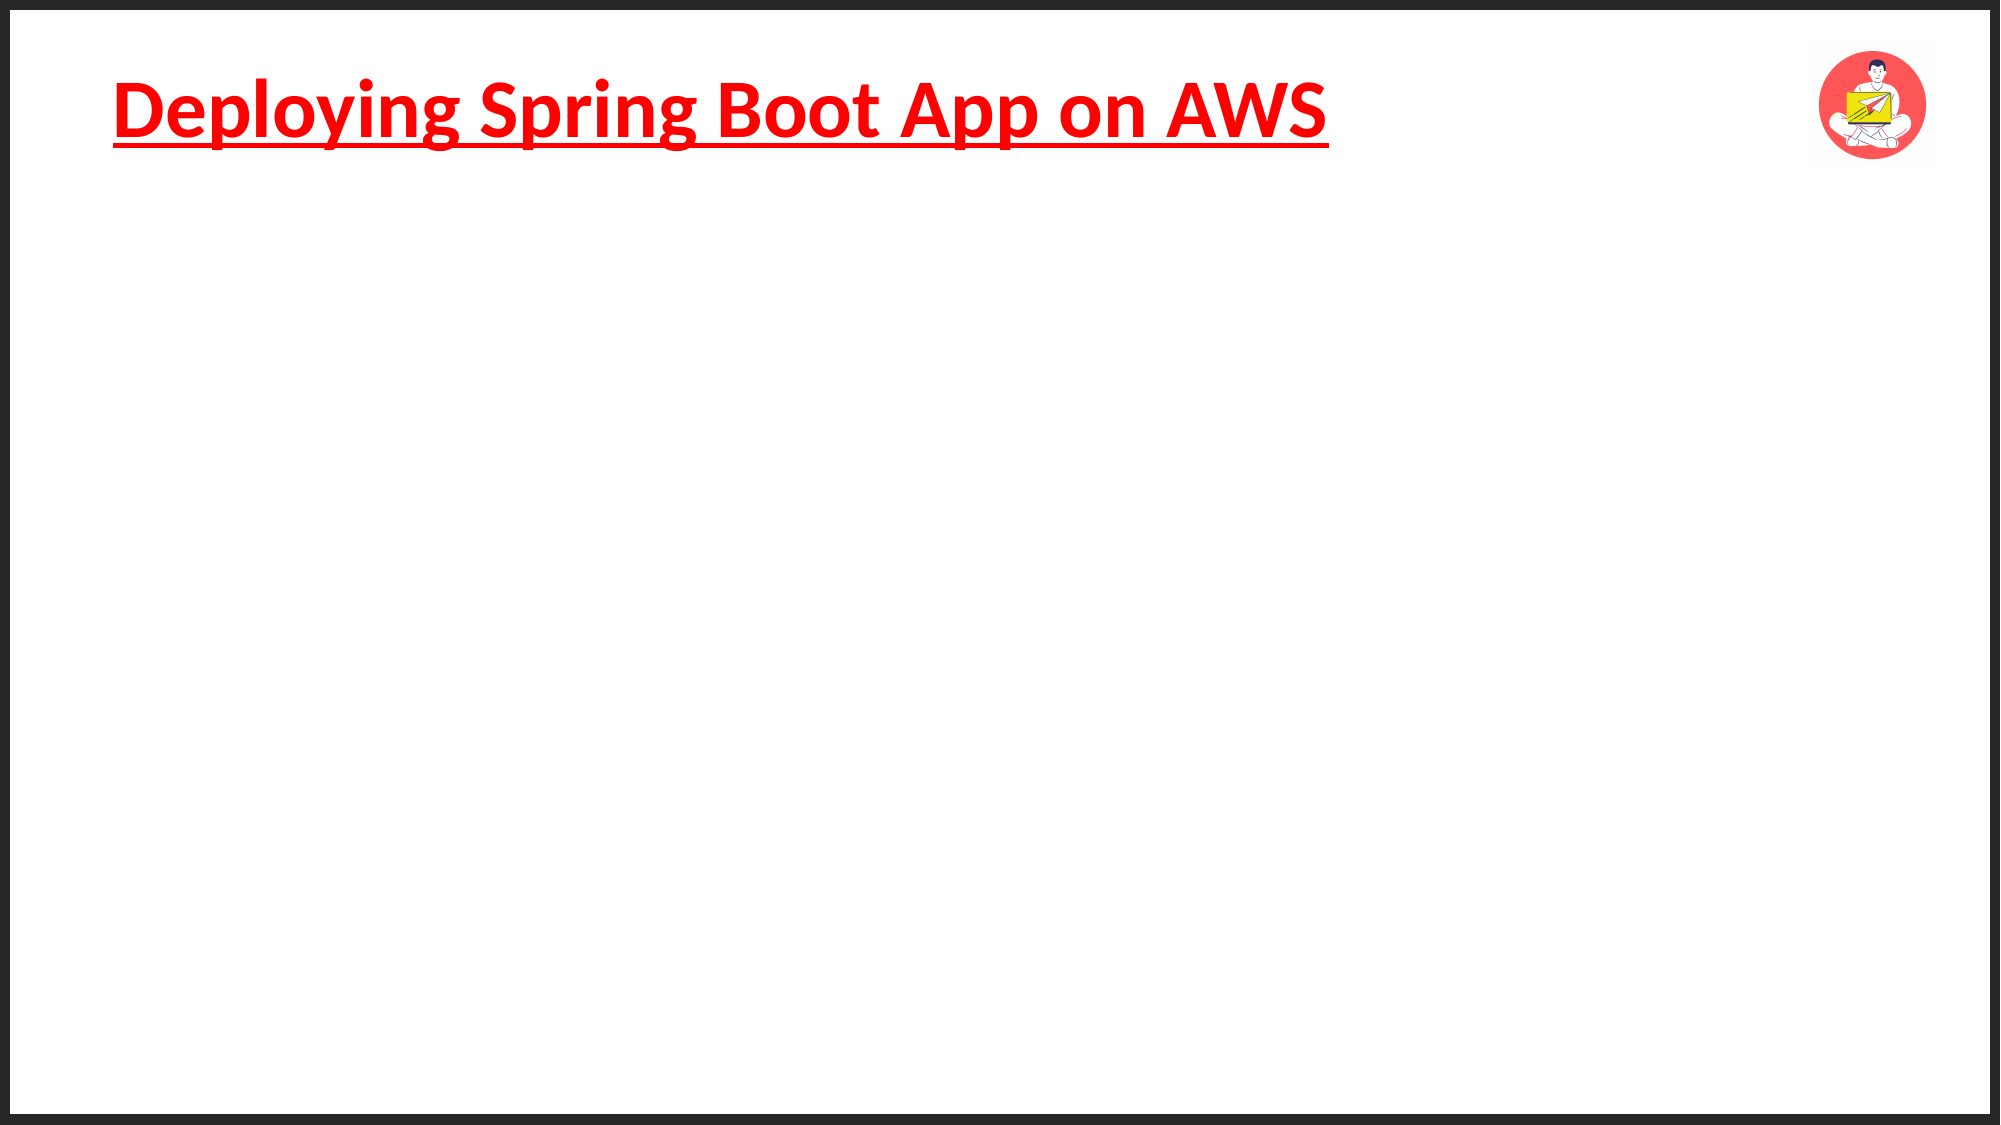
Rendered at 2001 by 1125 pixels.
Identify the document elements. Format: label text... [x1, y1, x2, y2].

picture [1809, 41, 1936, 169]
text_box [0, 0, 2000, 1125]
text_box Deploying Spring Boot App on AWS [63, 47, 1379, 162]
